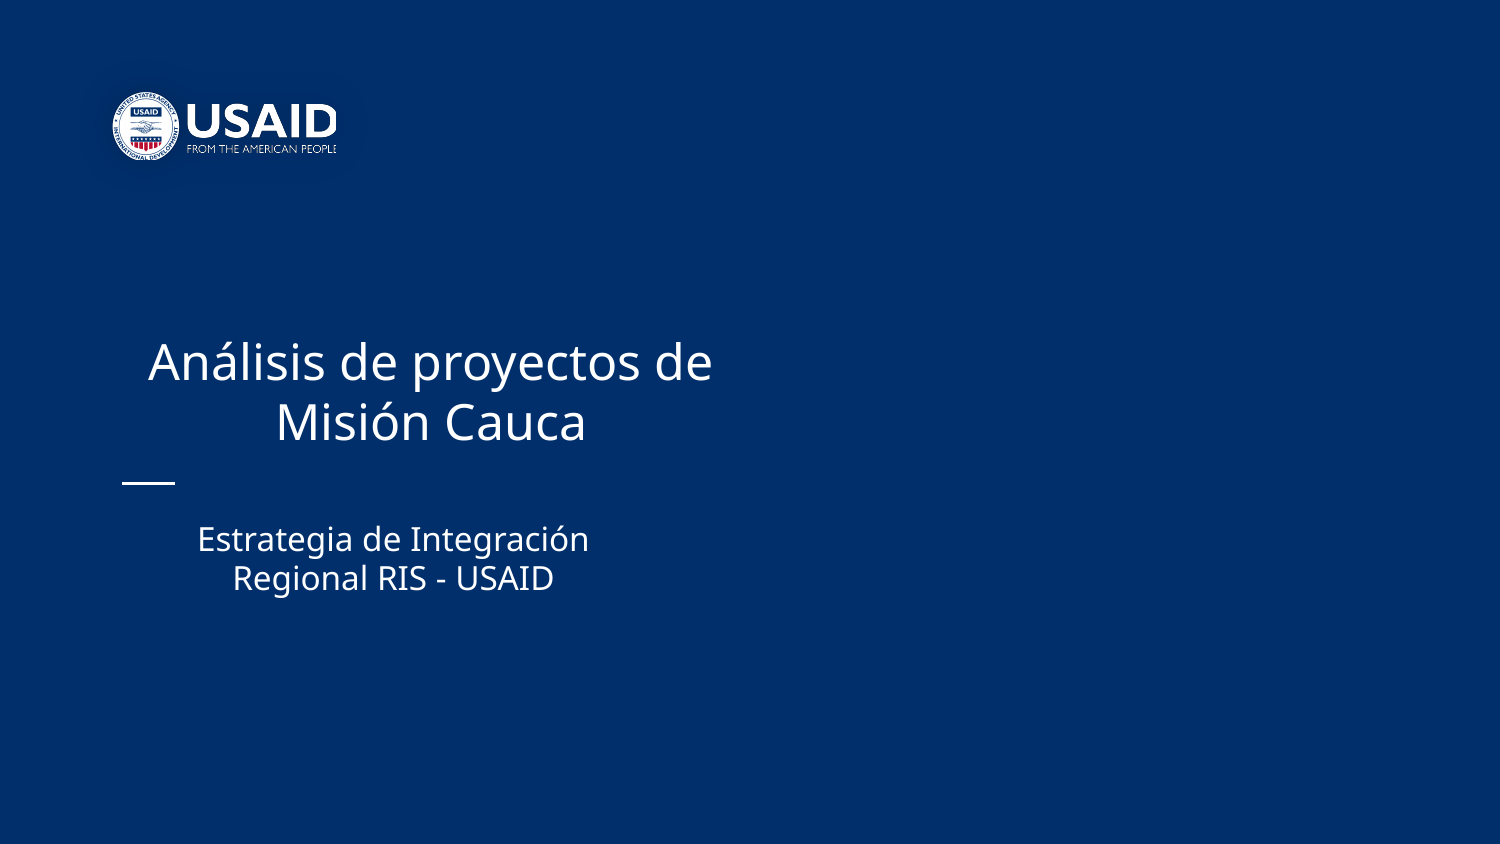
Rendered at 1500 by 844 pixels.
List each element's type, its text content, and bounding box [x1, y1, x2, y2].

subtitle Estrategia de Integración Regional RIS - USAID [112, 510, 675, 708]
picture [112, 92, 336, 160]
title Análisis de proyectos de Misión Cauca [112, 301, 750, 458]
